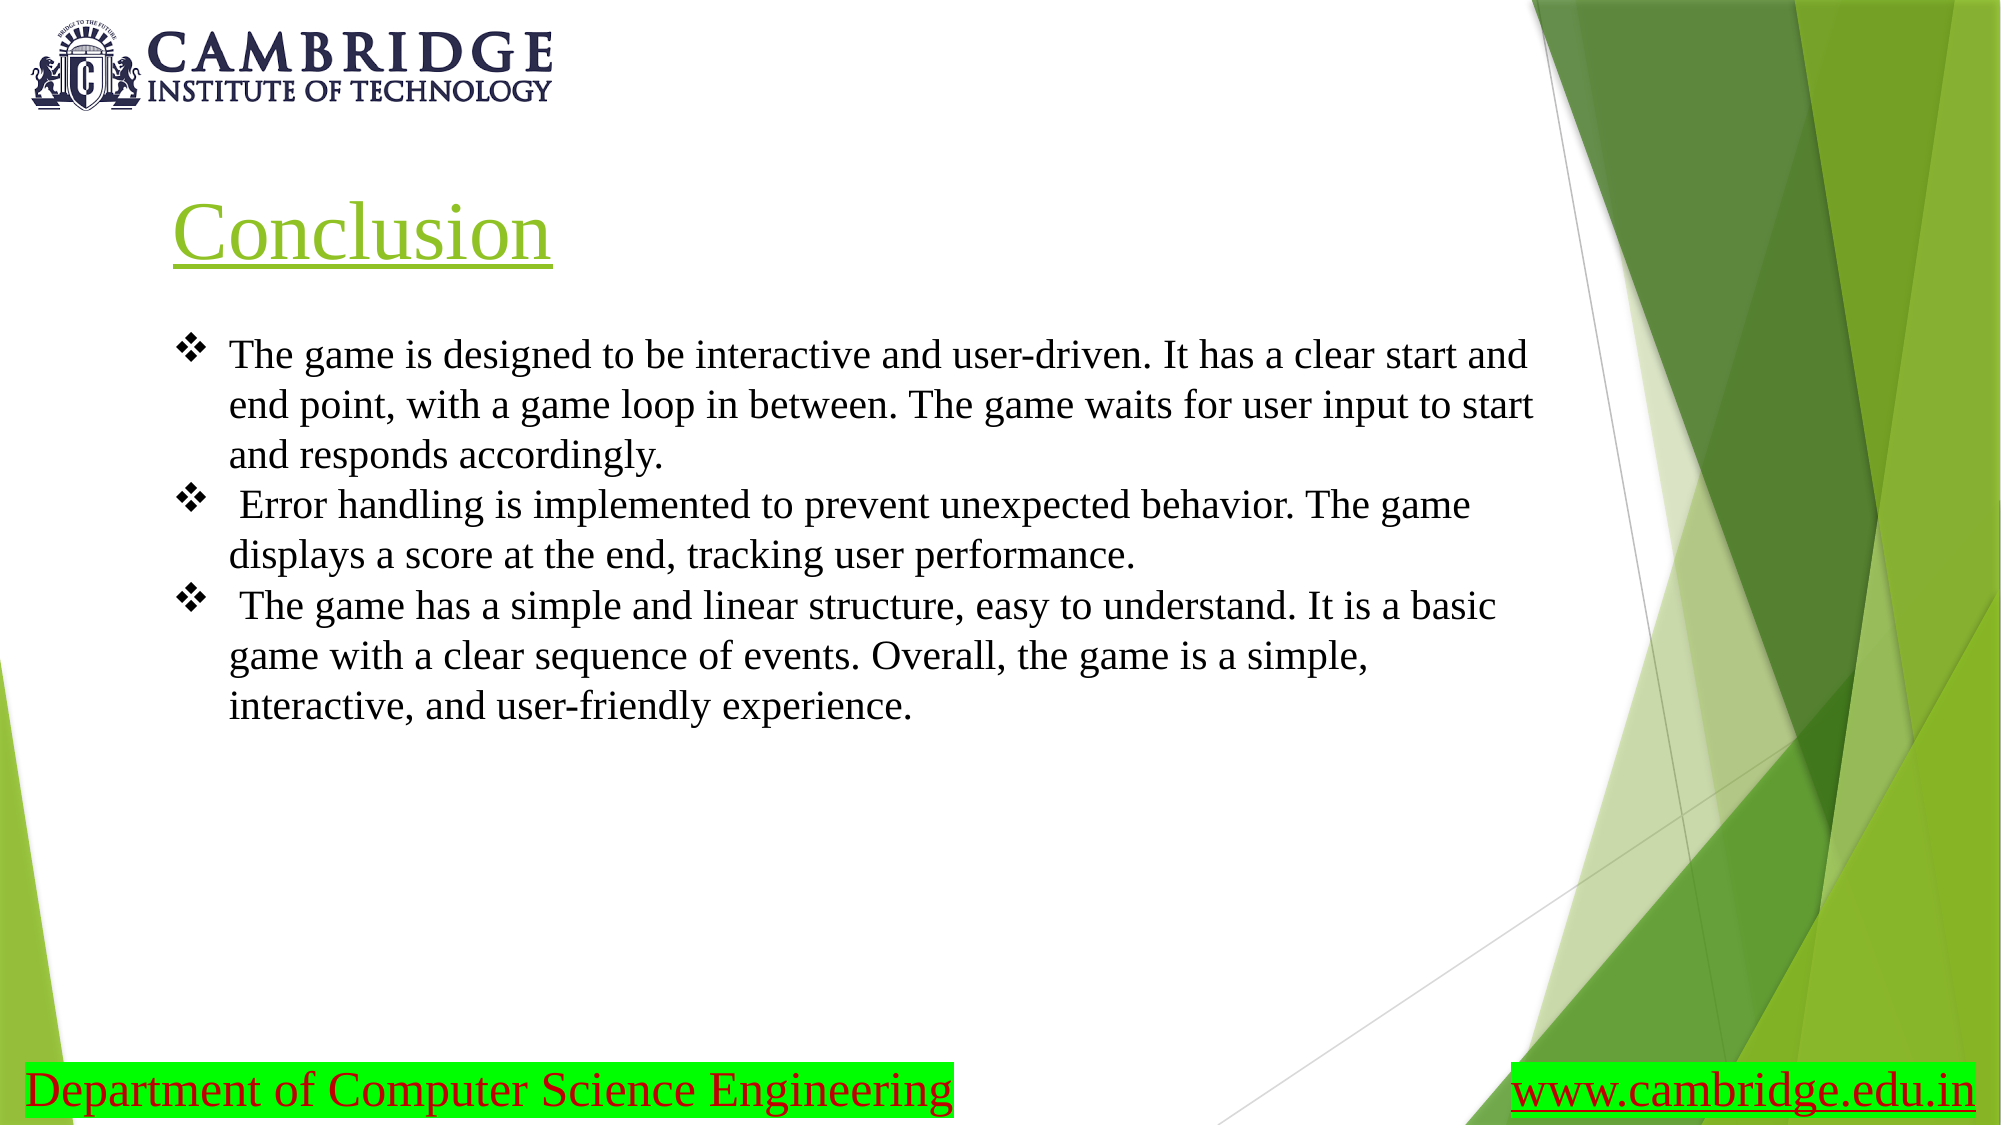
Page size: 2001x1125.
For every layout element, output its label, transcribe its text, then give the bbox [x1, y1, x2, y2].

text_box www.cambridge.edu.in [1496, 1049, 2000, 1124]
picture [29, 20, 553, 112]
title Conclusion [157, 168, 1568, 319]
text_box Department of Computer Science Engineering [10, 1049, 1054, 1124]
text_box The game is designed to be interactive and user-driven. It has a clear start and end point, with a game loop in between. The game waits for user input to start and responds accordingly. Error handling is implemented to prevent unexpected behavior. The game displays a score at the end, tracking user performance. The game has a simple and linear structure, easy to understand. It is a basic game with a clear sequence of events. Overall, the game is a simple, interactive, and user-friendly experience. [157, 319, 1568, 735]
